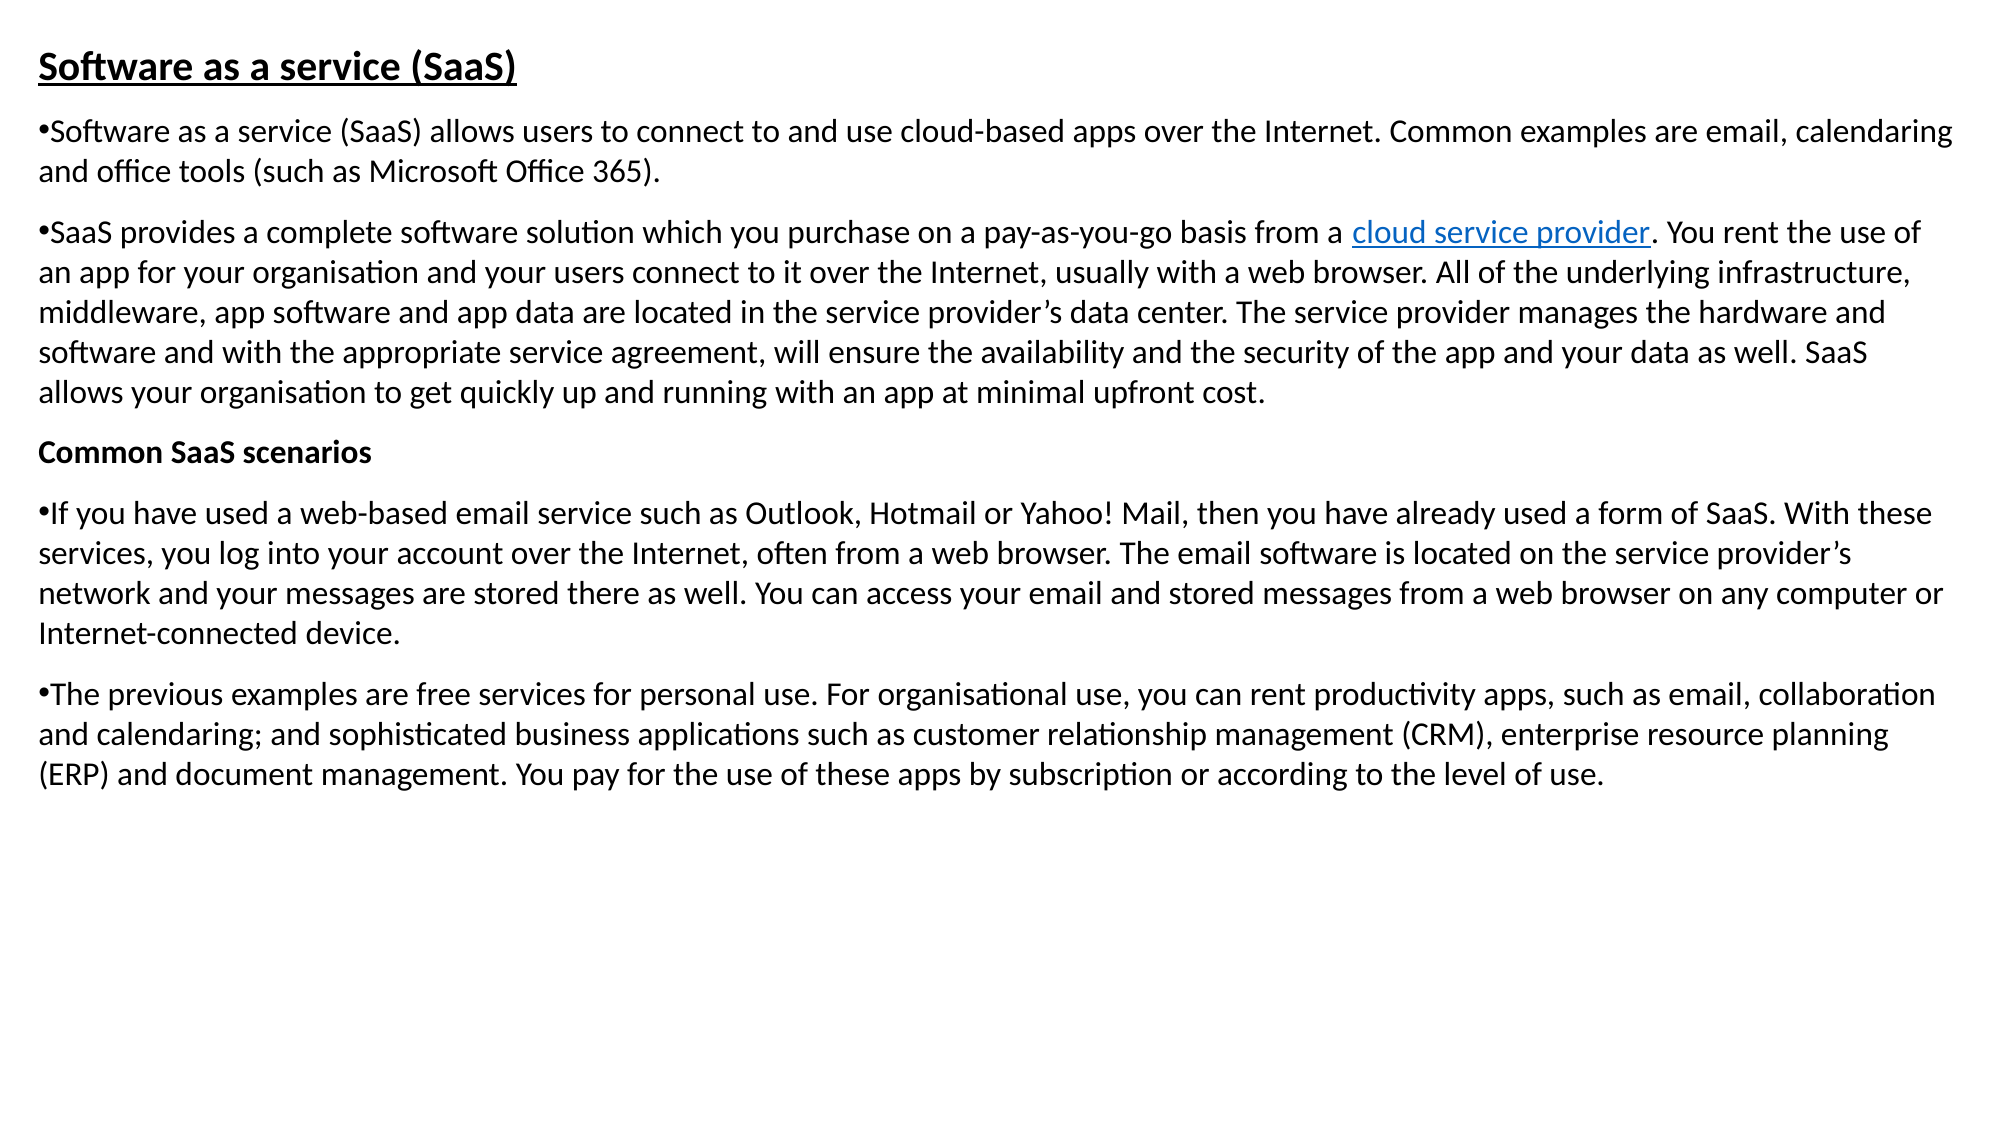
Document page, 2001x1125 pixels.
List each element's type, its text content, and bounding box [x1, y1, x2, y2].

list Software as a service (SaaS) Software as a service (SaaS) allows users to connect to and use cloud-based apps over the Internet. Common examples are email, calendaring and office tools (such as Microsoft Office 365). SaaS provides a complete software solution which you purchase on a pay-as-you-go basis from a cloud service provider. You rent the use of an app for your organisation and your users connect to it over the Internet, usually with a web browser. All of the underlying infrastructure, middleware, app software and app data are located in the service provider’s data center. The service provider manages the hardware and software and with the appropriate service agreement, will ensure the availability and the security of the app and your data as well. SaaS allows your organisation to get quickly up and running with an app at minimal upfront cost. Common SaaS scenarios If you have used a web-based email service such as Outlook, Hotmail or Yahoo! Mail, then you have already used a form of SaaS. With these services, you log into your account over the Internet, often from a web browser. The email software is located on the service provider’s network and your messages are stored there as well. You can access your email and stored messages from a web browser on any computer or Internet-connected device. The previous examples are free services for personal use. For organisational use, you can rent productivity apps, such as email, collaboration and calendaring; and sophisticated business applications such as customer relationship management (CRM), enterprise resource planning (ERP) and document management. You pay for the use of these apps by subscription or according to the level of use. [23, 31, 1974, 1072]
